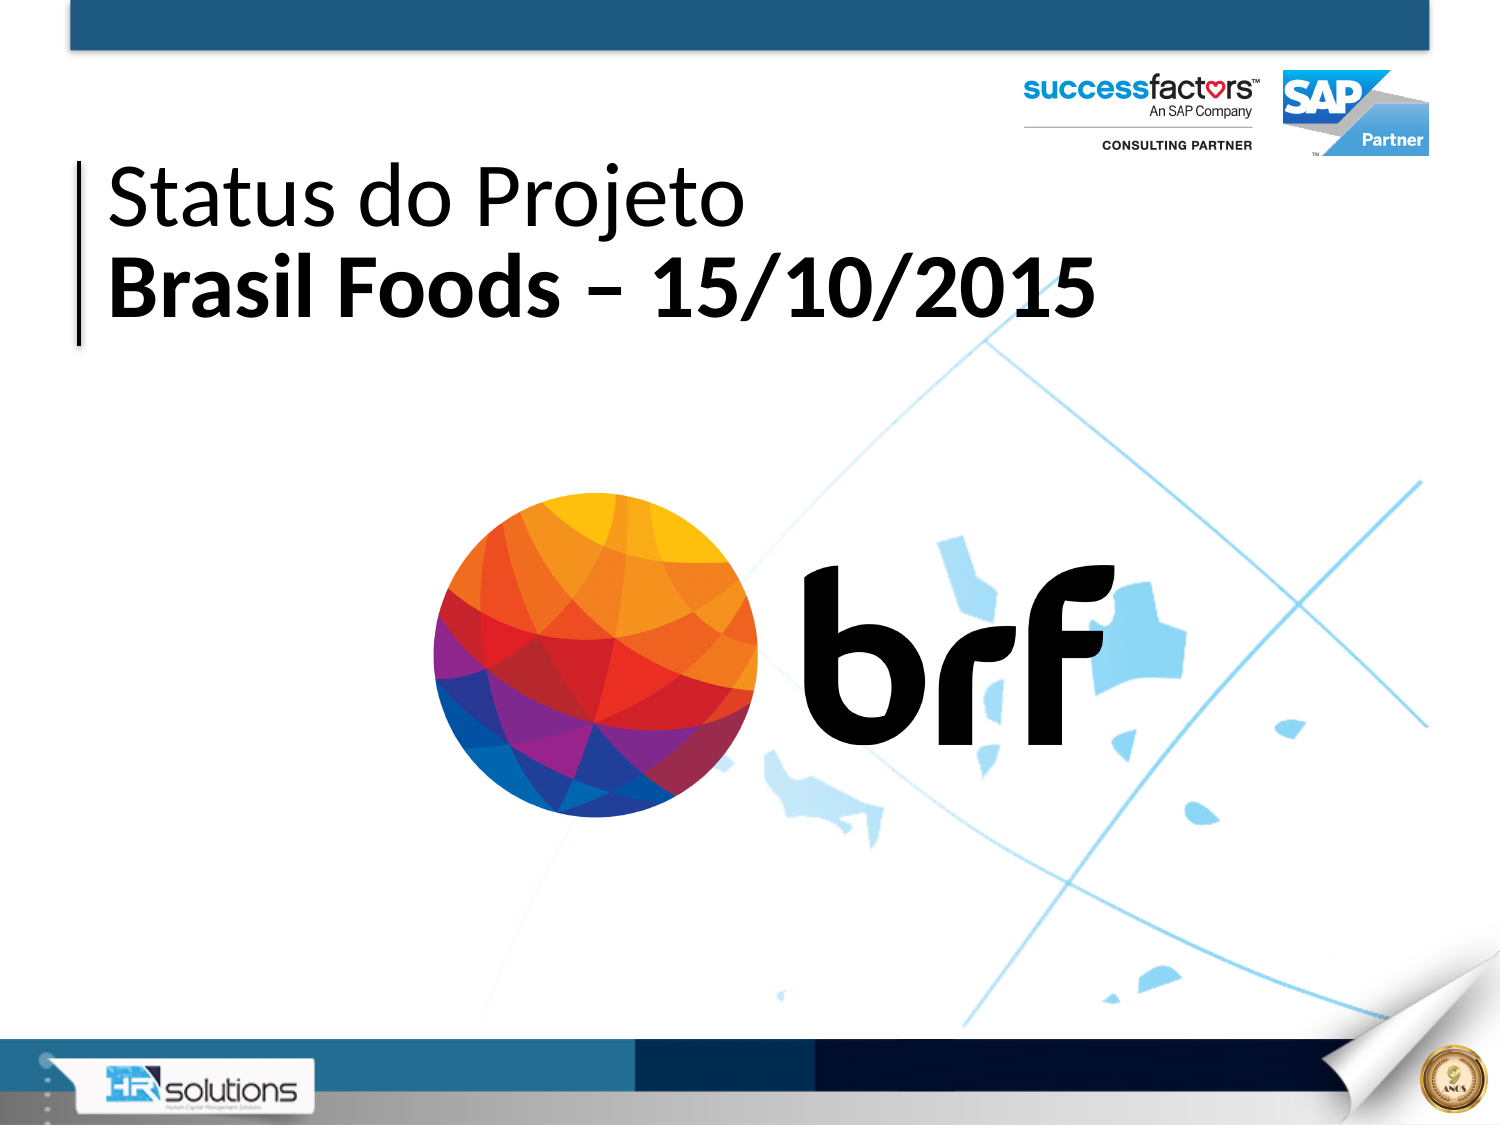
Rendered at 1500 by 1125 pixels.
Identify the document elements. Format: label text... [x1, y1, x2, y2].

picture [0, 224, 1500, 1125]
picture [1018, 67, 1266, 159]
text_box [70, 0, 1430, 51]
picture [1283, 70, 1429, 157]
text_box Status do Projeto Brasil Foods – 15/10/2015 [92, 58, 1416, 440]
